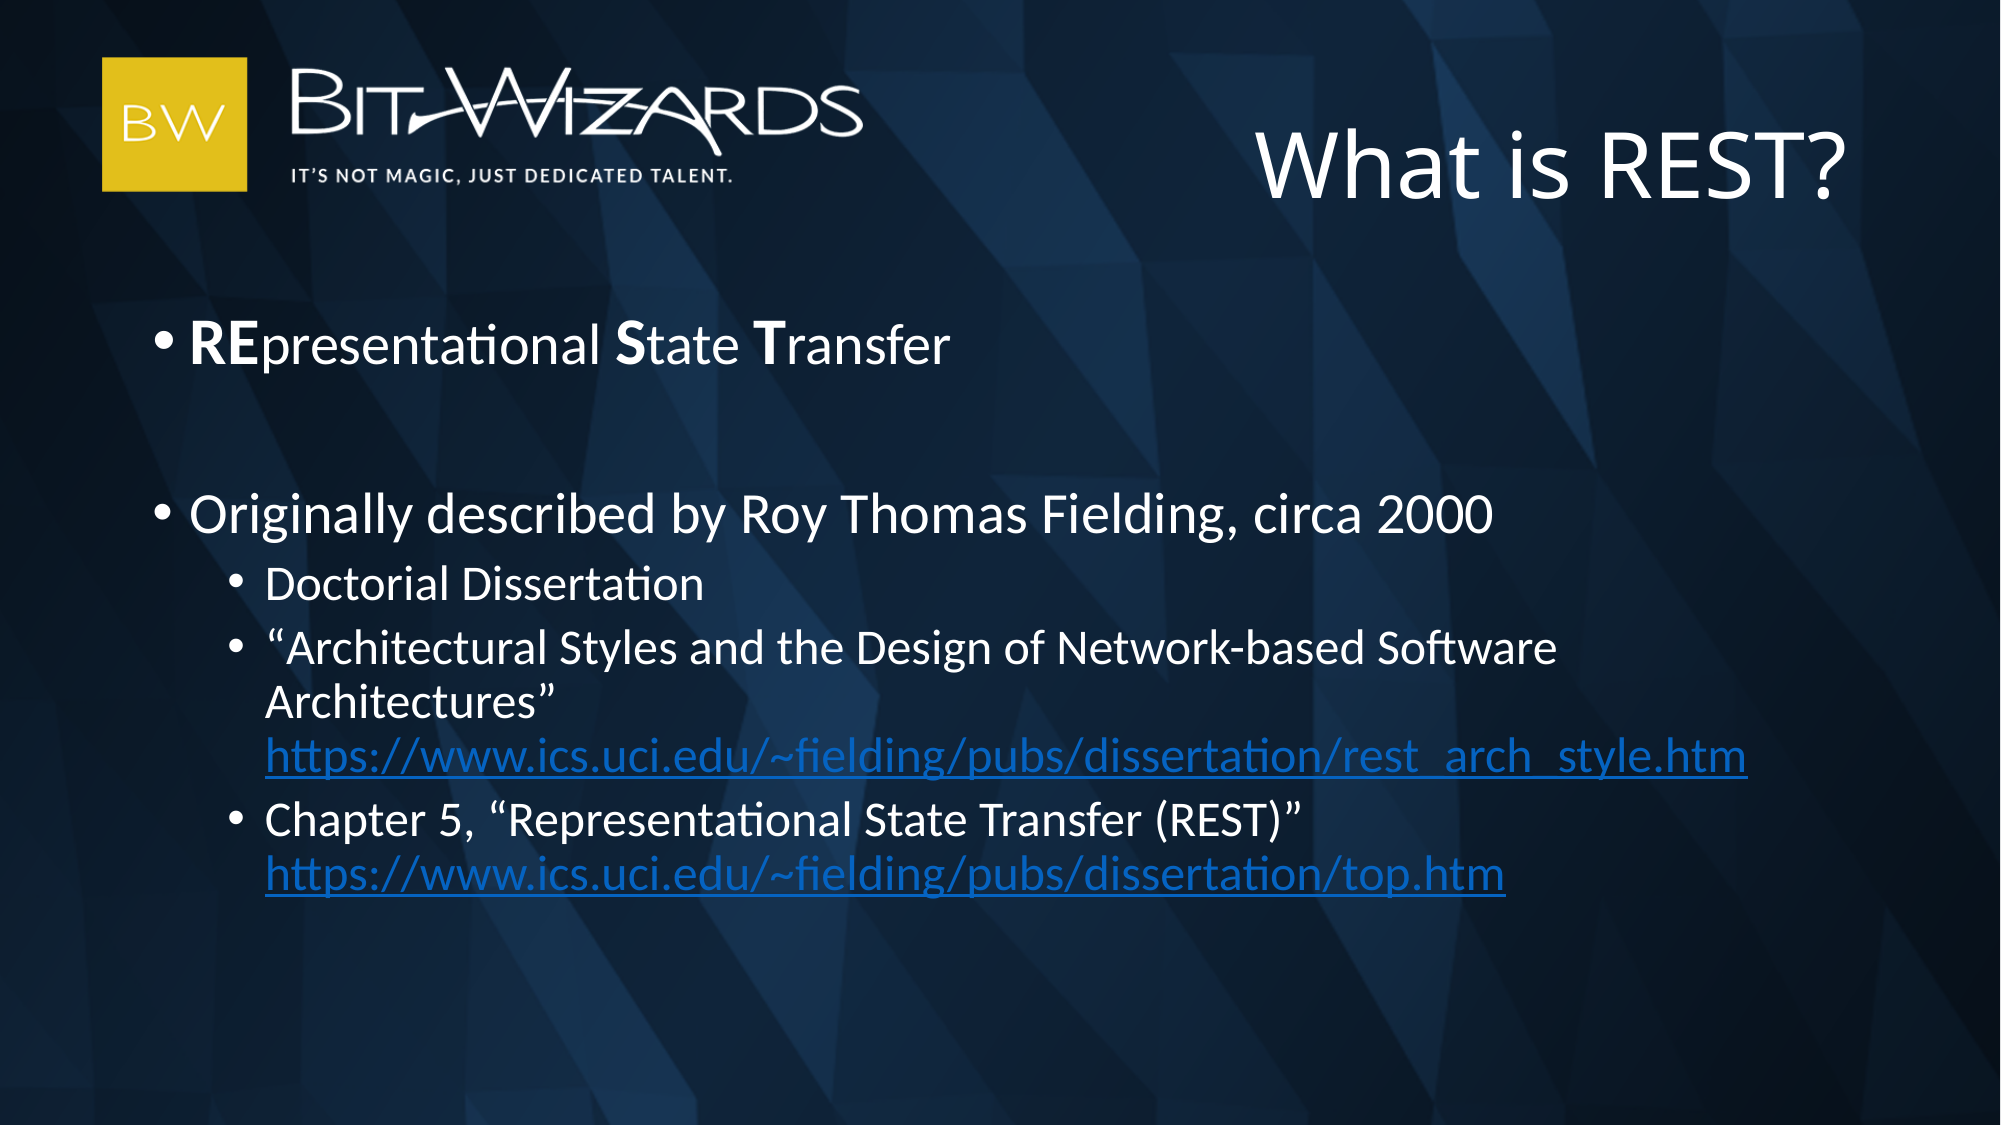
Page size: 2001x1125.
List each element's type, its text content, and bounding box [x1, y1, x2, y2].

title What is REST? [137, 59, 1863, 278]
list REpresentational State Transfer Originally described by Roy Thomas Fielding, circa 2000 Doctorial Dissertation “Architectural Styles and the Design of Network-based Software Architectures” https://www.ics.uci.edu/~fielding/pubs/dissertation/rest_arch_style.htm Chapter 5, “Representational State Transfer (REST)” https://www.ics.uci.edu/~fielding/pubs/dissertation/top.htm [137, 299, 1863, 1014]
picture [0, 0, 2001, 1125]
